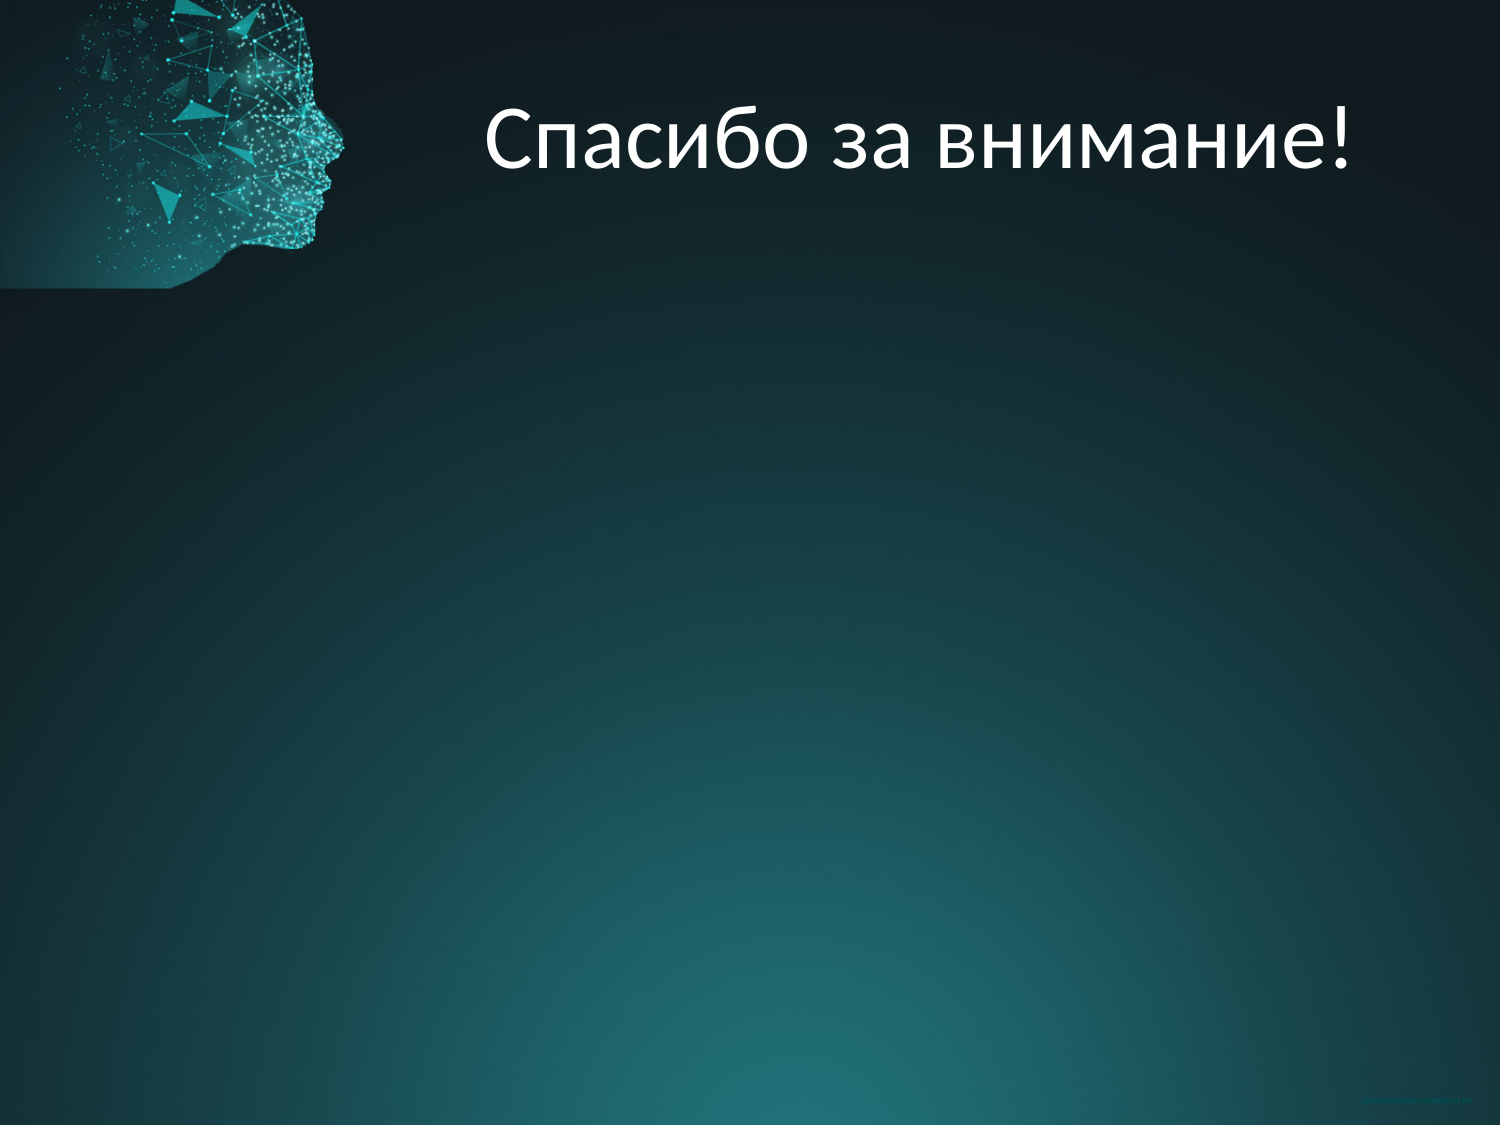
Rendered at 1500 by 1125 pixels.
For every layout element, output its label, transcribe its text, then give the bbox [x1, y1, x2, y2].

picture [0, 0, 1500, 1125]
title Спасибо за внимание! [383, 37, 1459, 227]
